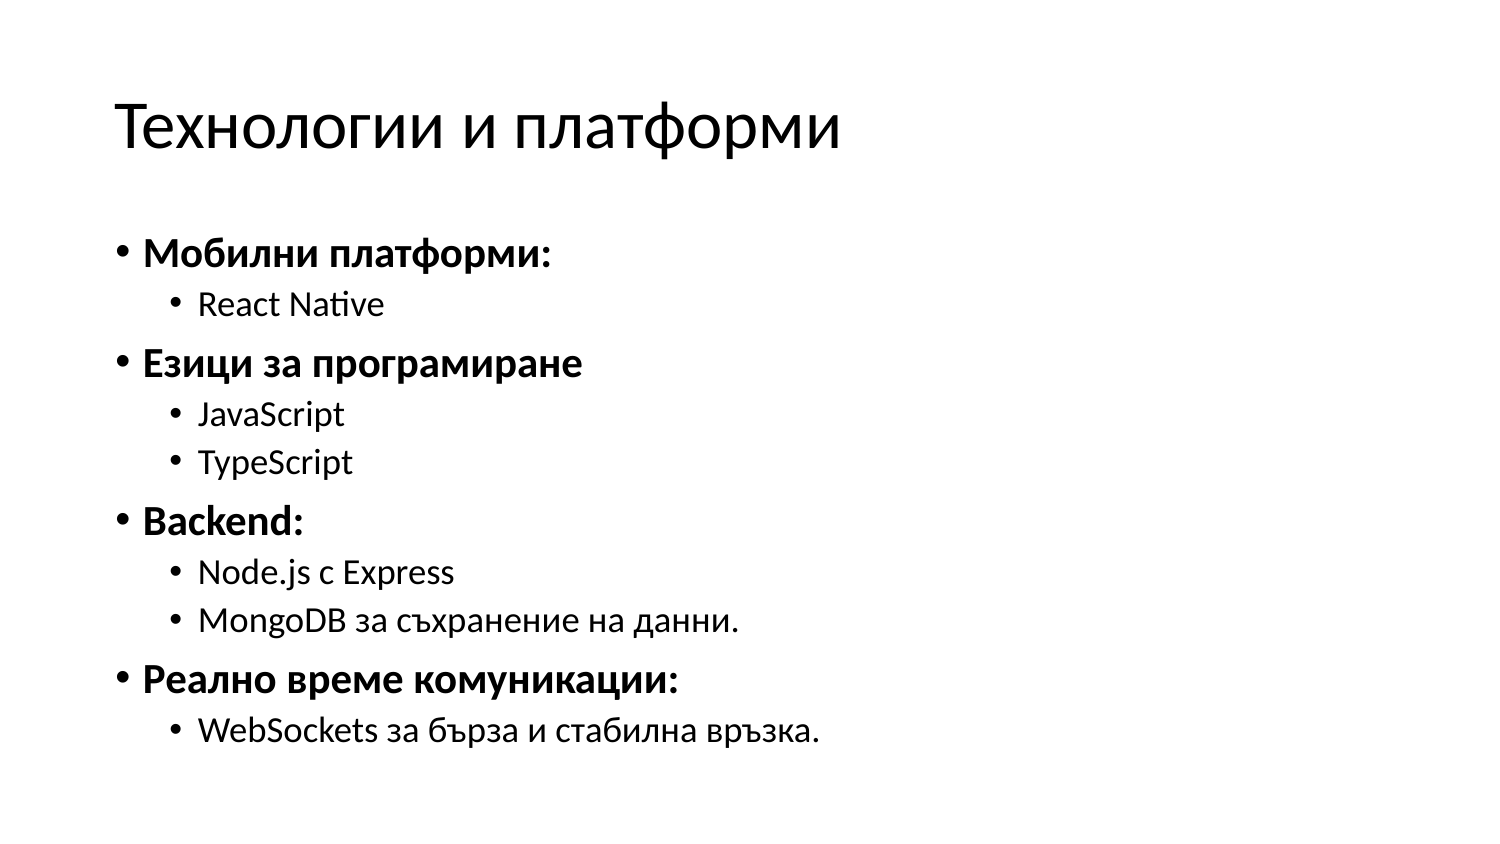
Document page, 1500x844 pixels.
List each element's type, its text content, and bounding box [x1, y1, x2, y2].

list Мобилни платформи: React Native Езици за програмиране JavaScript TypeScript Backend: Node.js с Express MongoDB за съхранение на данни. Реално време комуникации: WebSockets за бърза и стабилна връзка. [103, 224, 1397, 760]
title Технологии и платформи [103, 44, 1397, 208]
